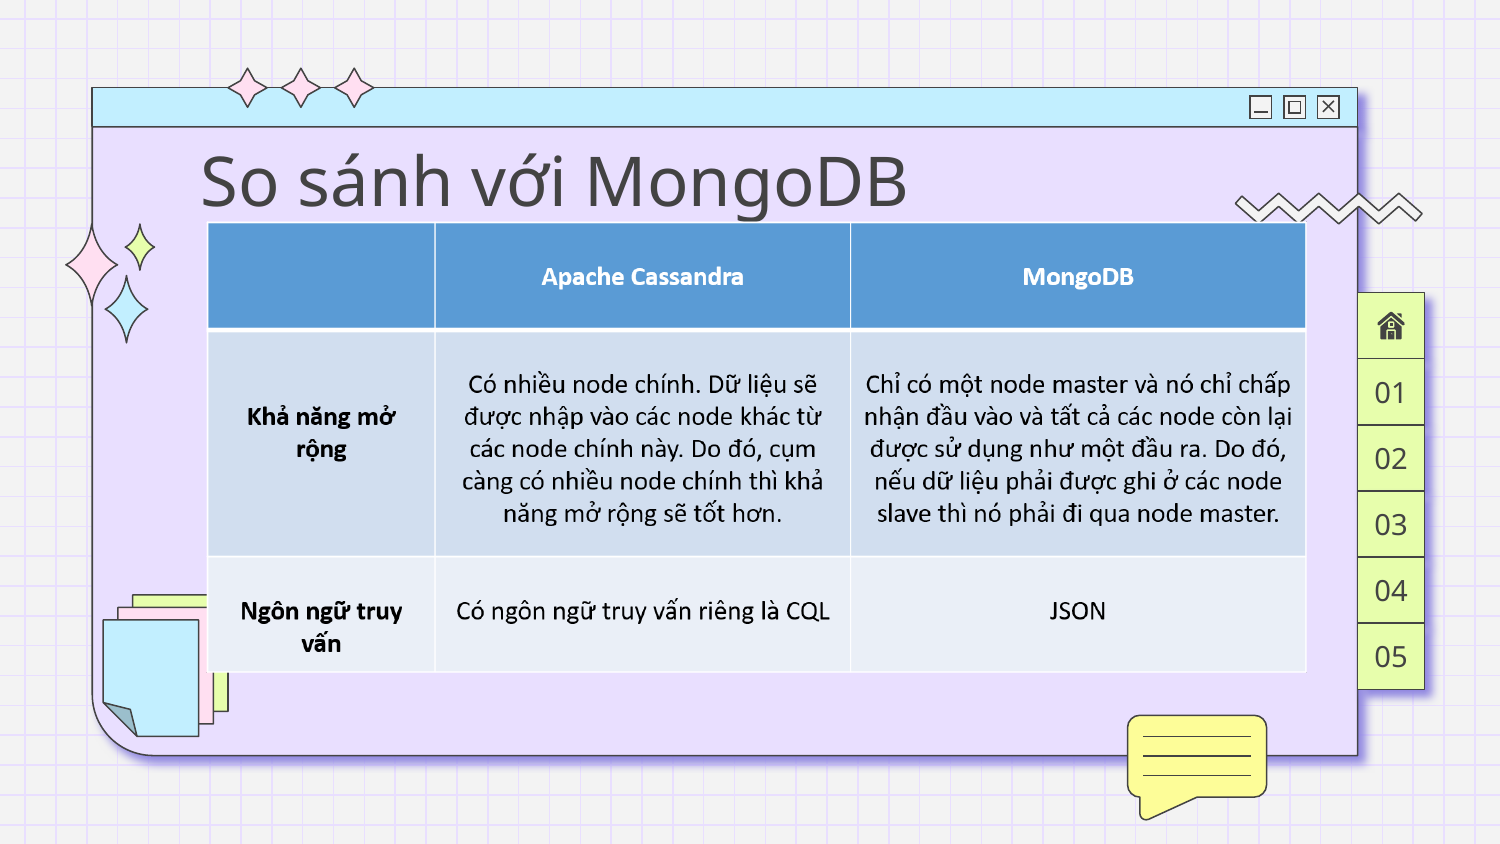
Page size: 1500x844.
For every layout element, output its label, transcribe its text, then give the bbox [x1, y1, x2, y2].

text_box [1357, 292, 1425, 358]
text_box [1127, 715, 1267, 821]
text_box [1235, 193, 1423, 224]
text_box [1376, 311, 1406, 340]
text_box 05 [1357, 623, 1425, 690]
picture [206, 221, 1309, 676]
text_box 03 [1357, 490, 1425, 557]
text_box [65, 223, 118, 306]
title So sánh với MongoDB [83, 133, 1028, 224]
text_box 04 [1357, 557, 1425, 623]
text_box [281, 14, 321, 161]
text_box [102, 594, 229, 737]
text_box [125, 223, 155, 271]
text_box 02 [1357, 424, 1425, 490]
text_box [105, 275, 148, 343]
text_box 01 [1357, 358, 1425, 424]
